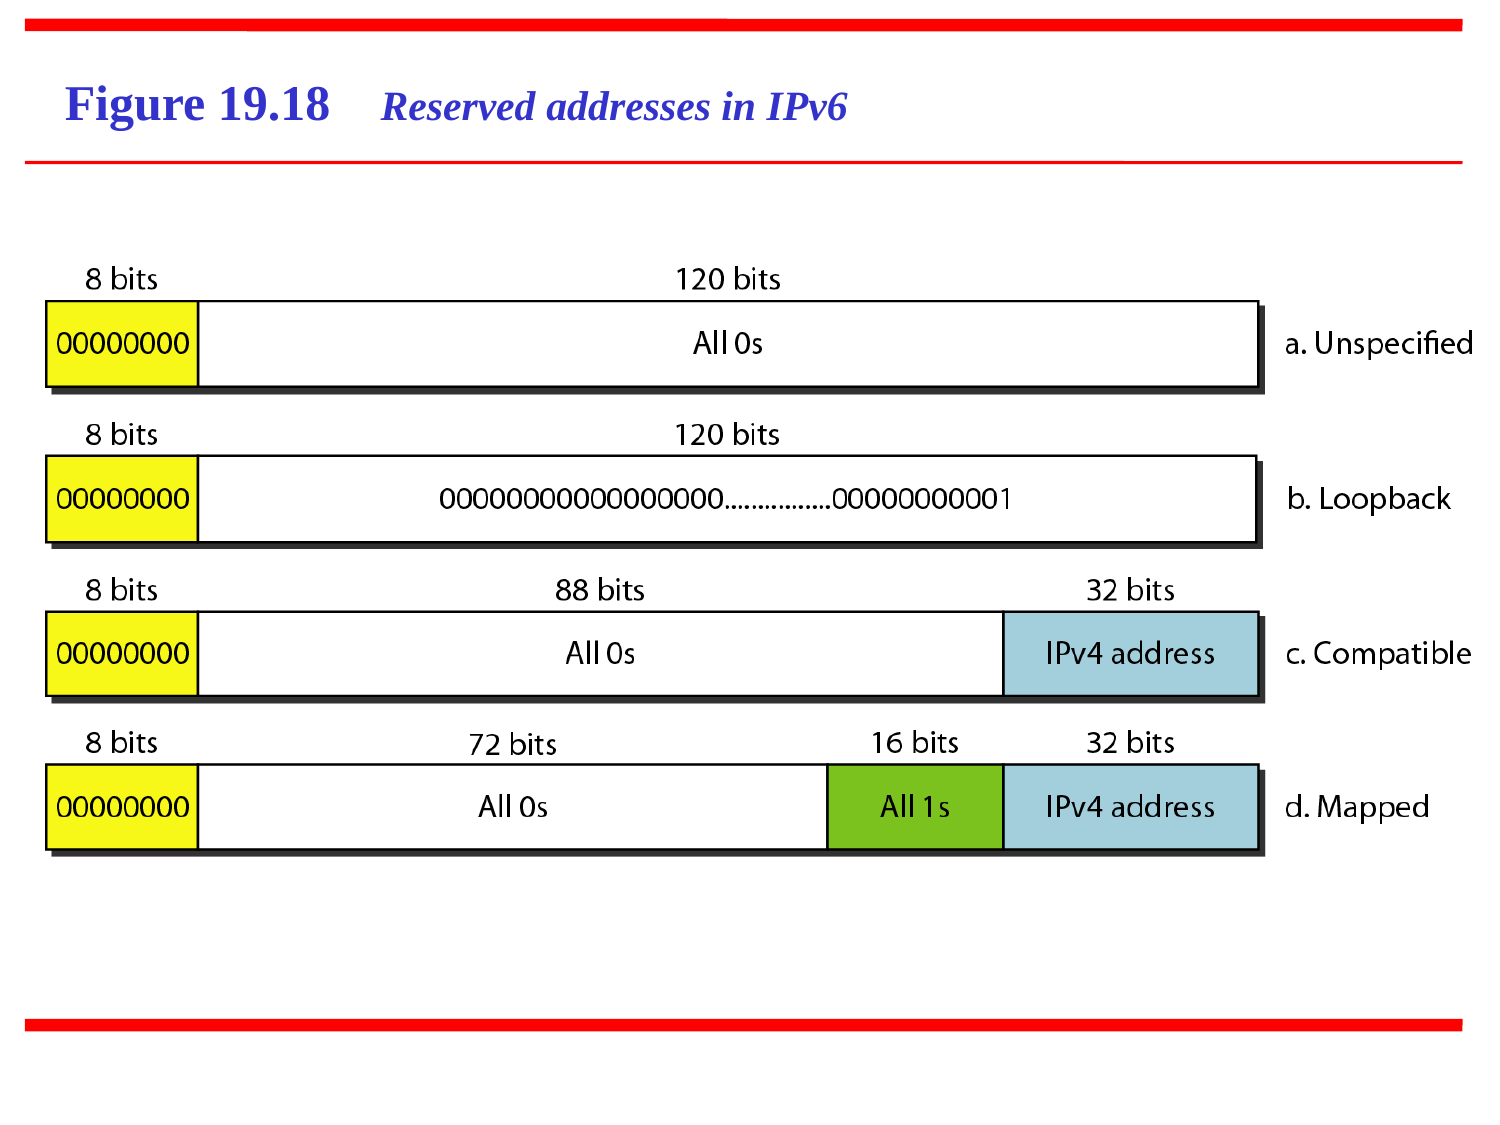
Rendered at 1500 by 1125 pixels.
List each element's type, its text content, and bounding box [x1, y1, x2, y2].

picture [45, 262, 1476, 857]
text_box Figure 19.18 Reserved addresses in IPv6 [50, 62, 864, 188]
